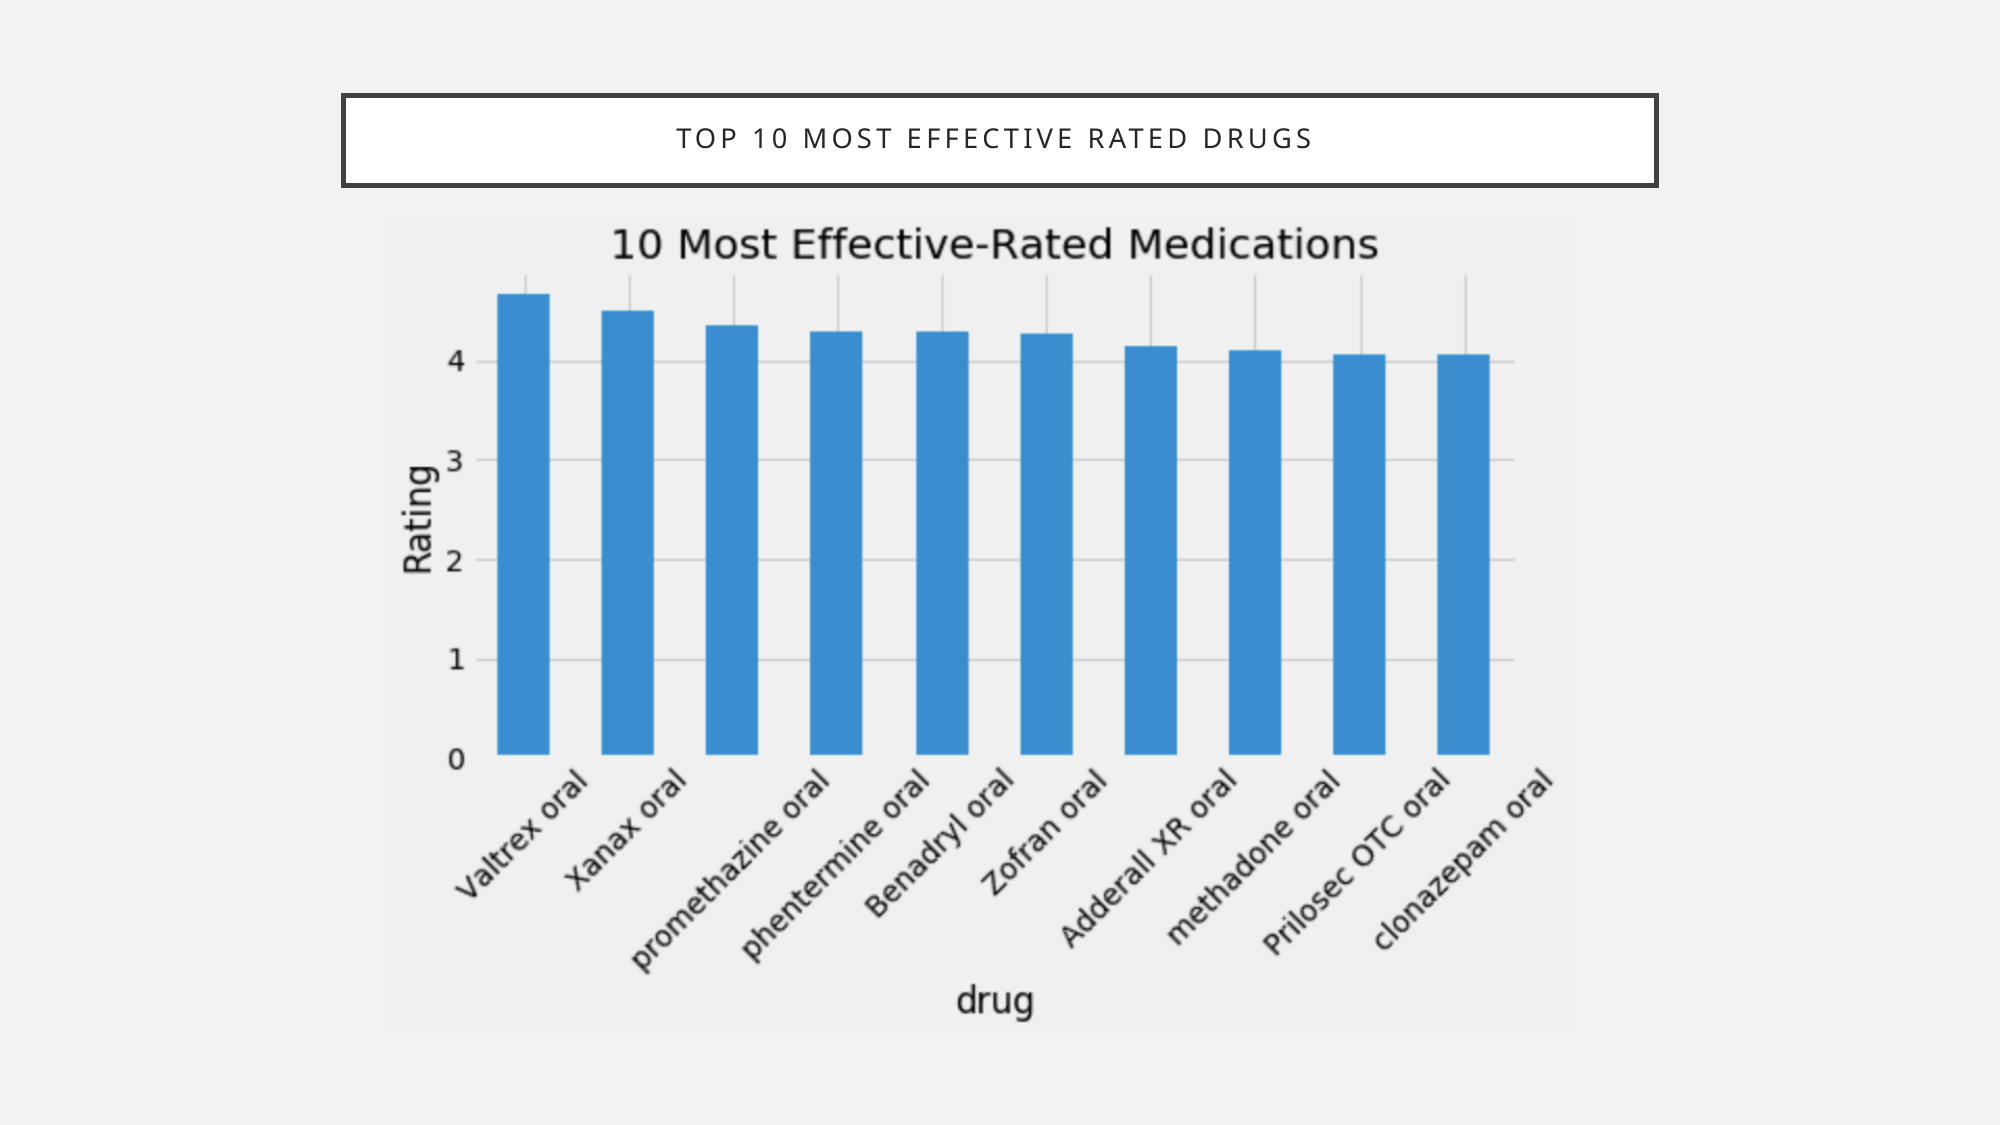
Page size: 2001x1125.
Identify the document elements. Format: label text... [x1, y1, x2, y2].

picture [387, 219, 1573, 1030]
title Top 10 Most Effective Rated Drugs [341, 93, 1659, 188]
